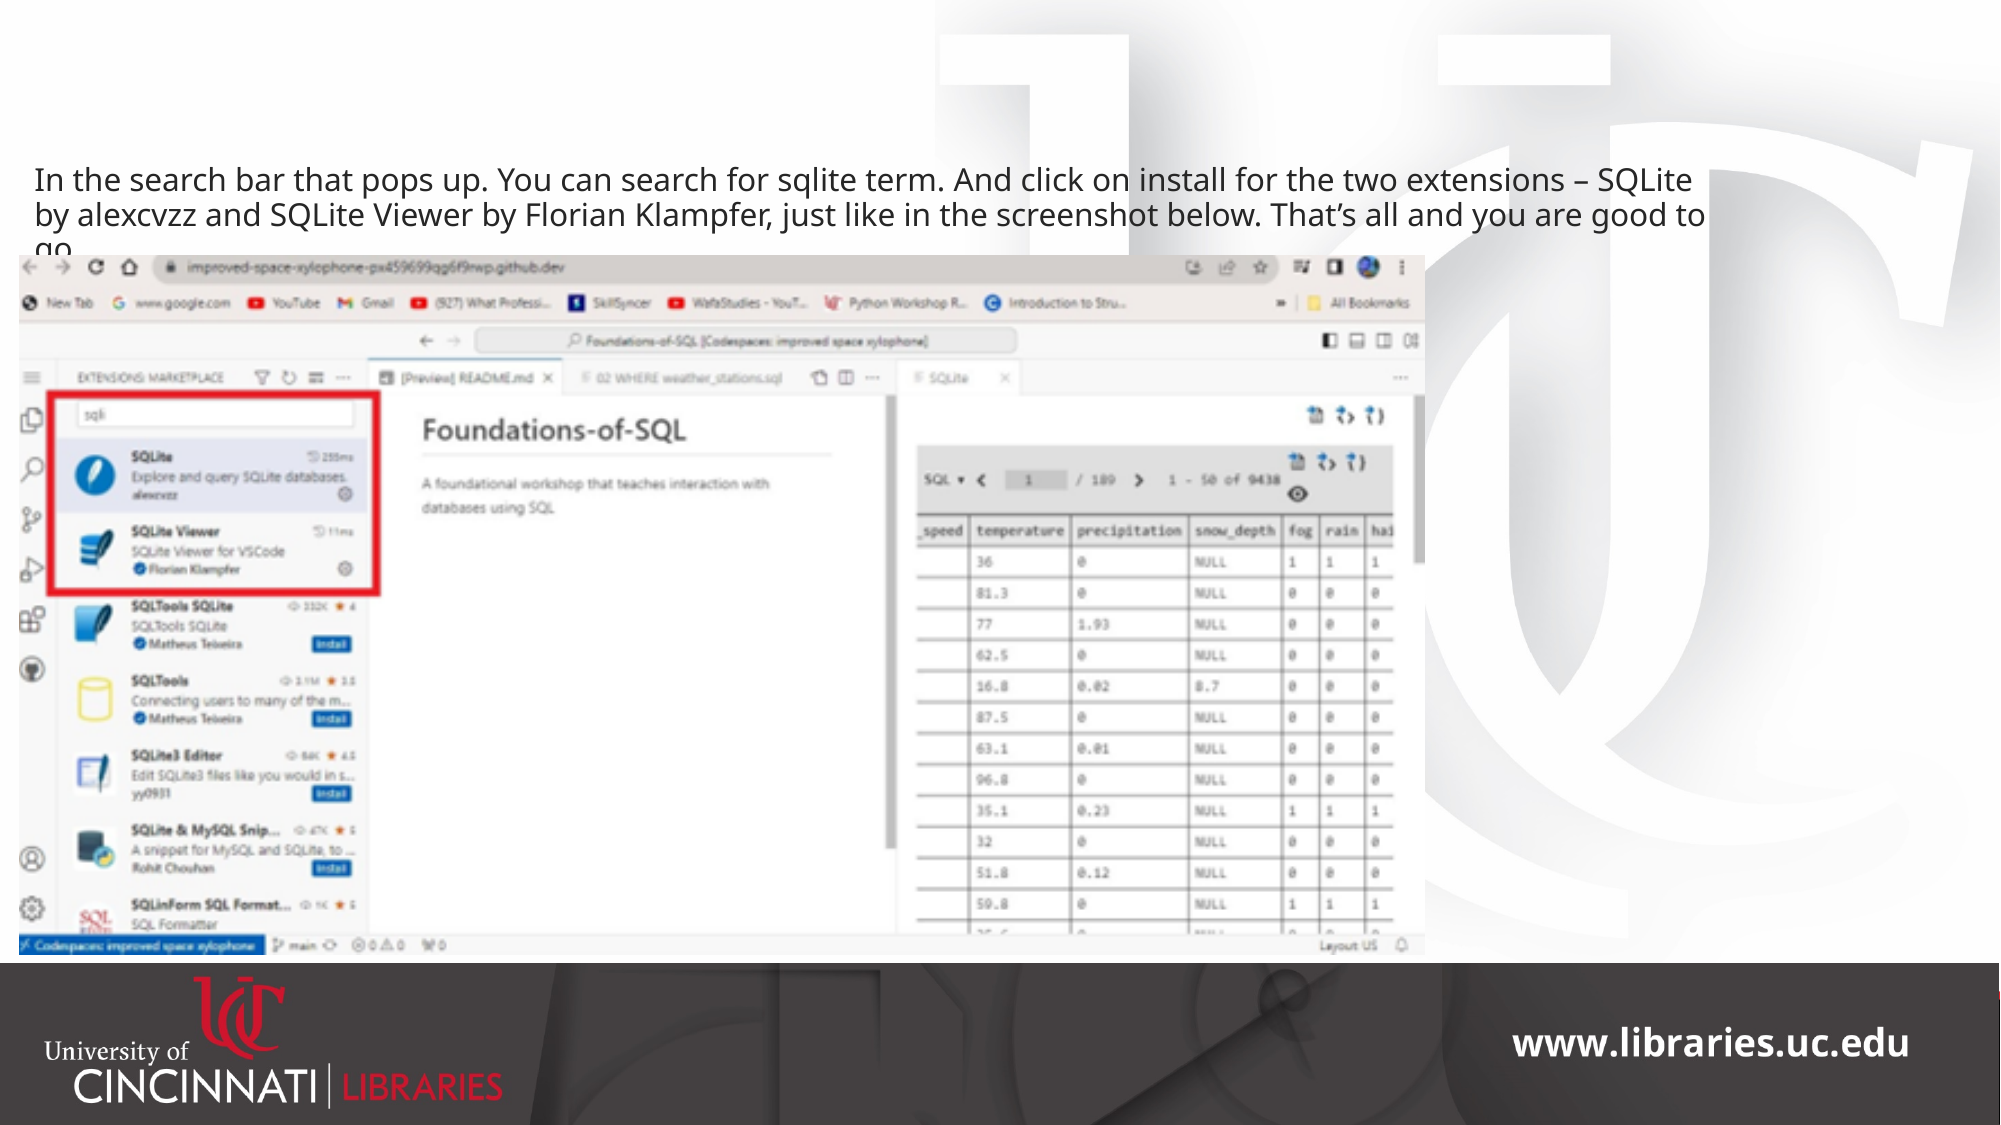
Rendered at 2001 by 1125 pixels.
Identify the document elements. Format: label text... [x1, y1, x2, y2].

title In the search bar that pops up. You can search for sqlite term. And click on install for the two extensions – SQLite by alexcvzz and SQLite Viewer by Florian Klampfer, just like in the screenshot below. That’s all and you are good to go. [19, 157, 1745, 375]
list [19, 255, 1425, 955]
picture [0, 0, 2000, 1125]
